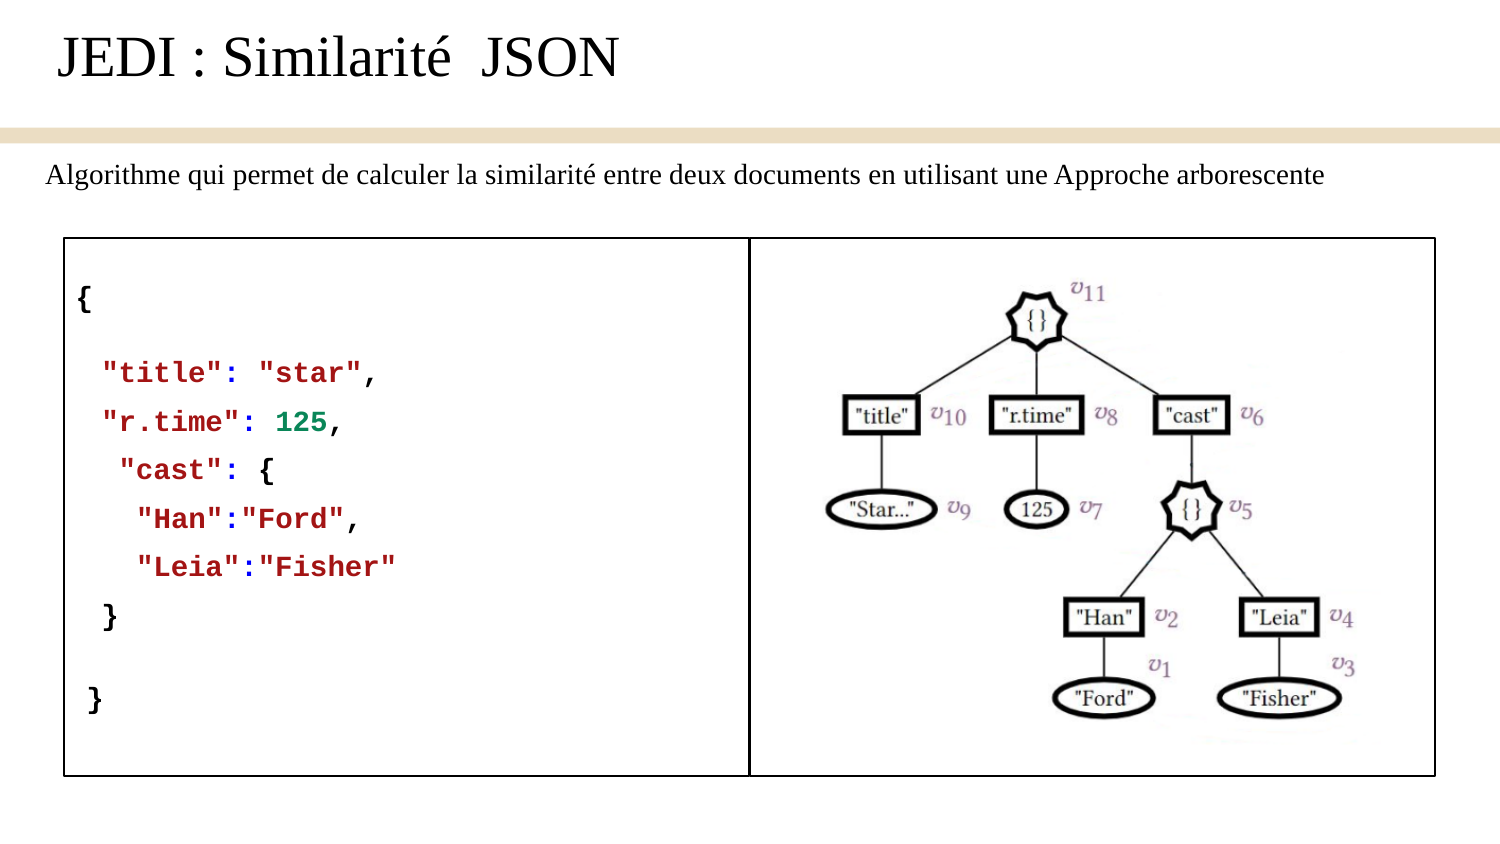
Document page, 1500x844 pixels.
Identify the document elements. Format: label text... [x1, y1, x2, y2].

text_box JEDI : Similarité JSON [42, 10, 636, 96]
text_box Algorithme qui permet de calculer la similarité entre deux documents en utilisant une Approche arborescente [30, 147, 1342, 233]
picture [816, 267, 1381, 747]
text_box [62, 237, 751, 778]
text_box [752, 237, 1437, 777]
